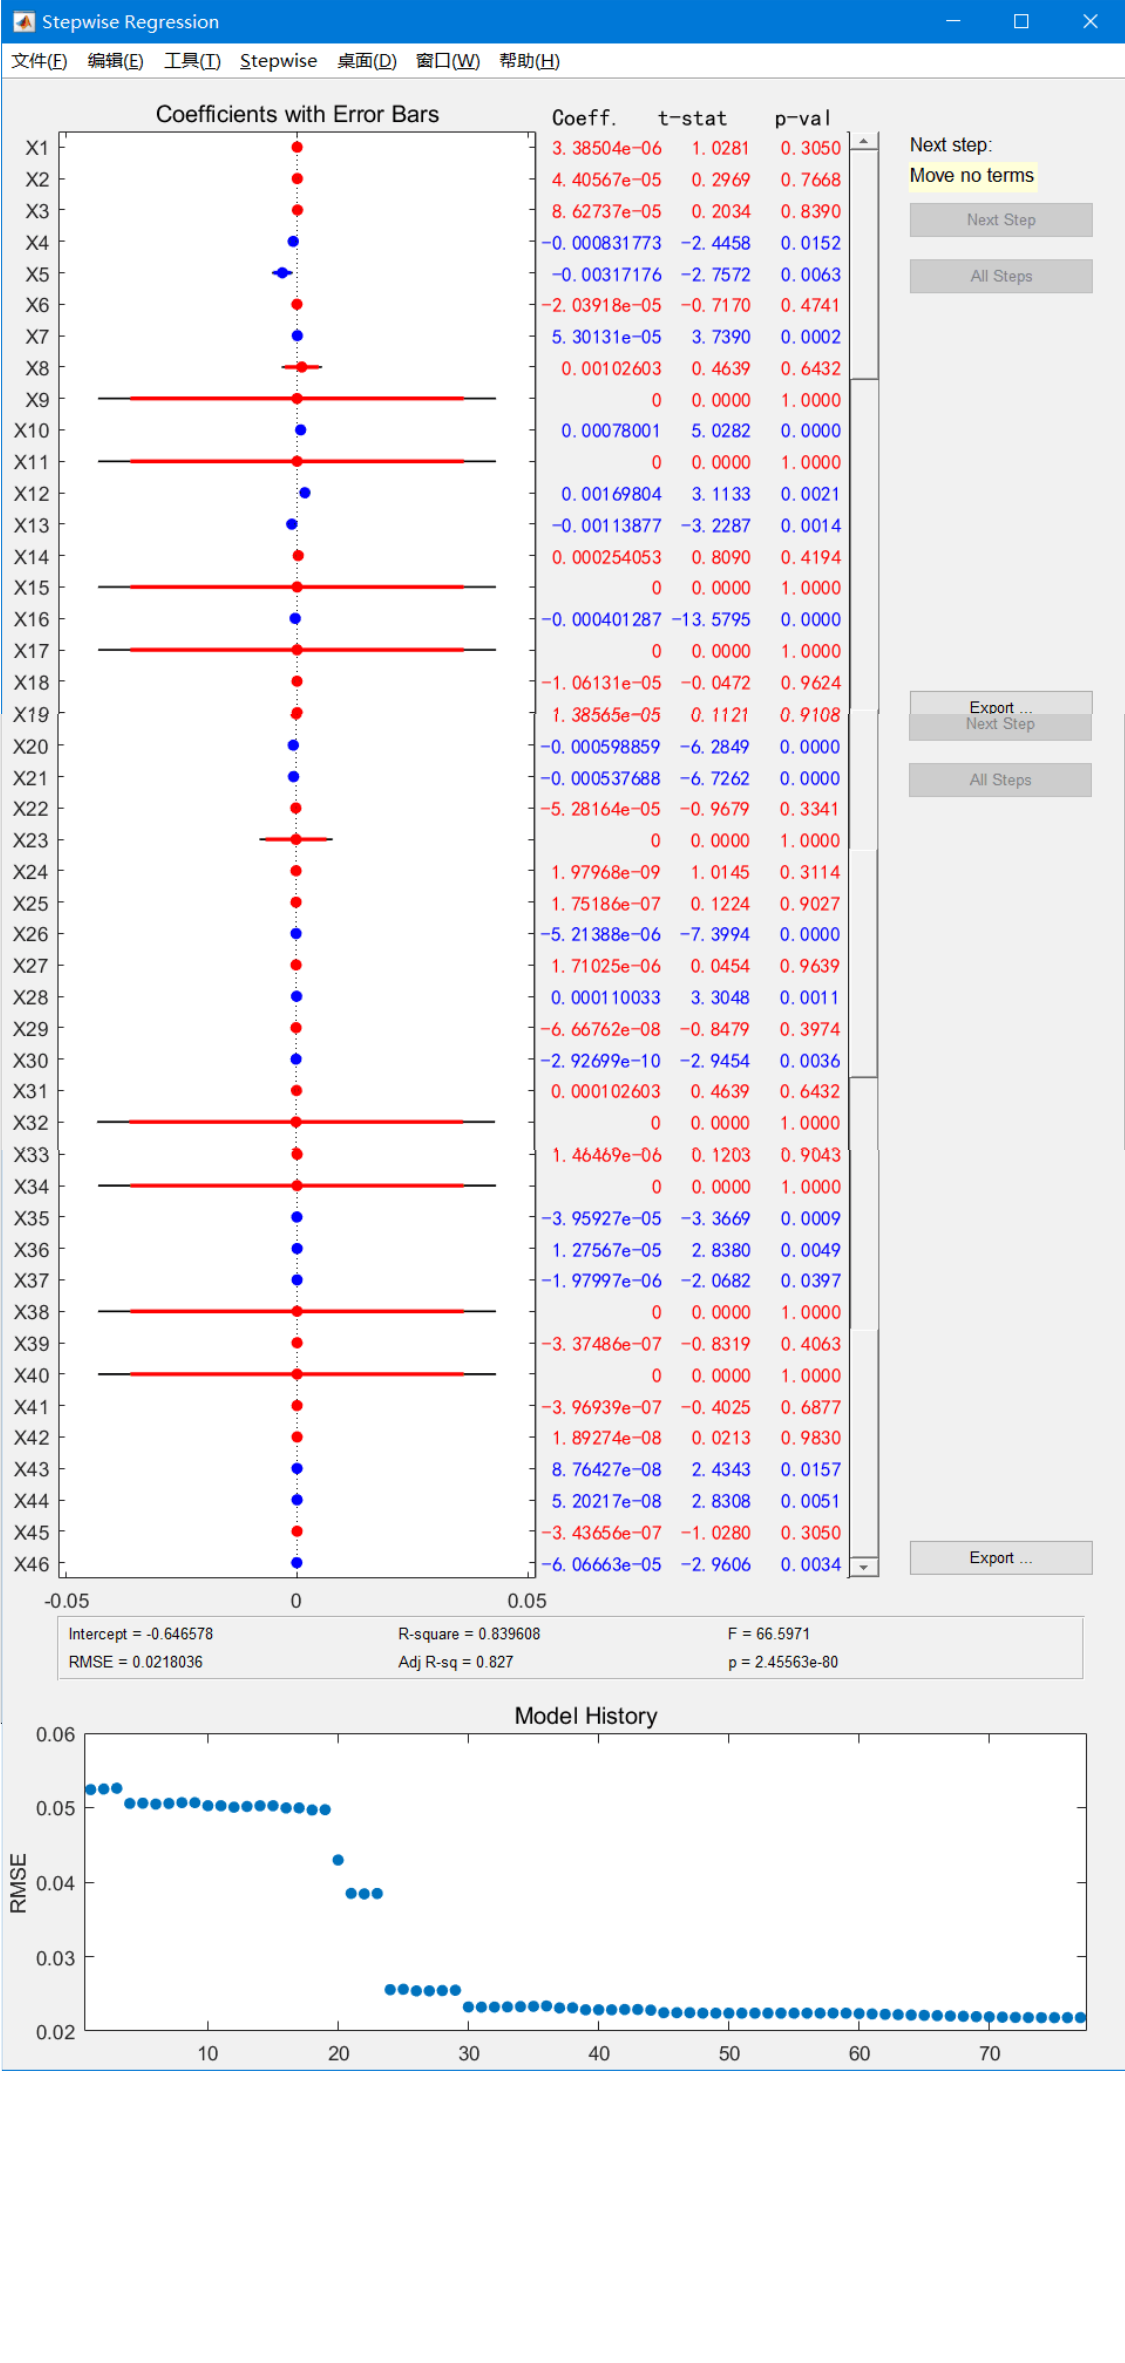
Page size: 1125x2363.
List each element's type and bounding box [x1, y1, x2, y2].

text_box [0, 0, 1125, 2071]
